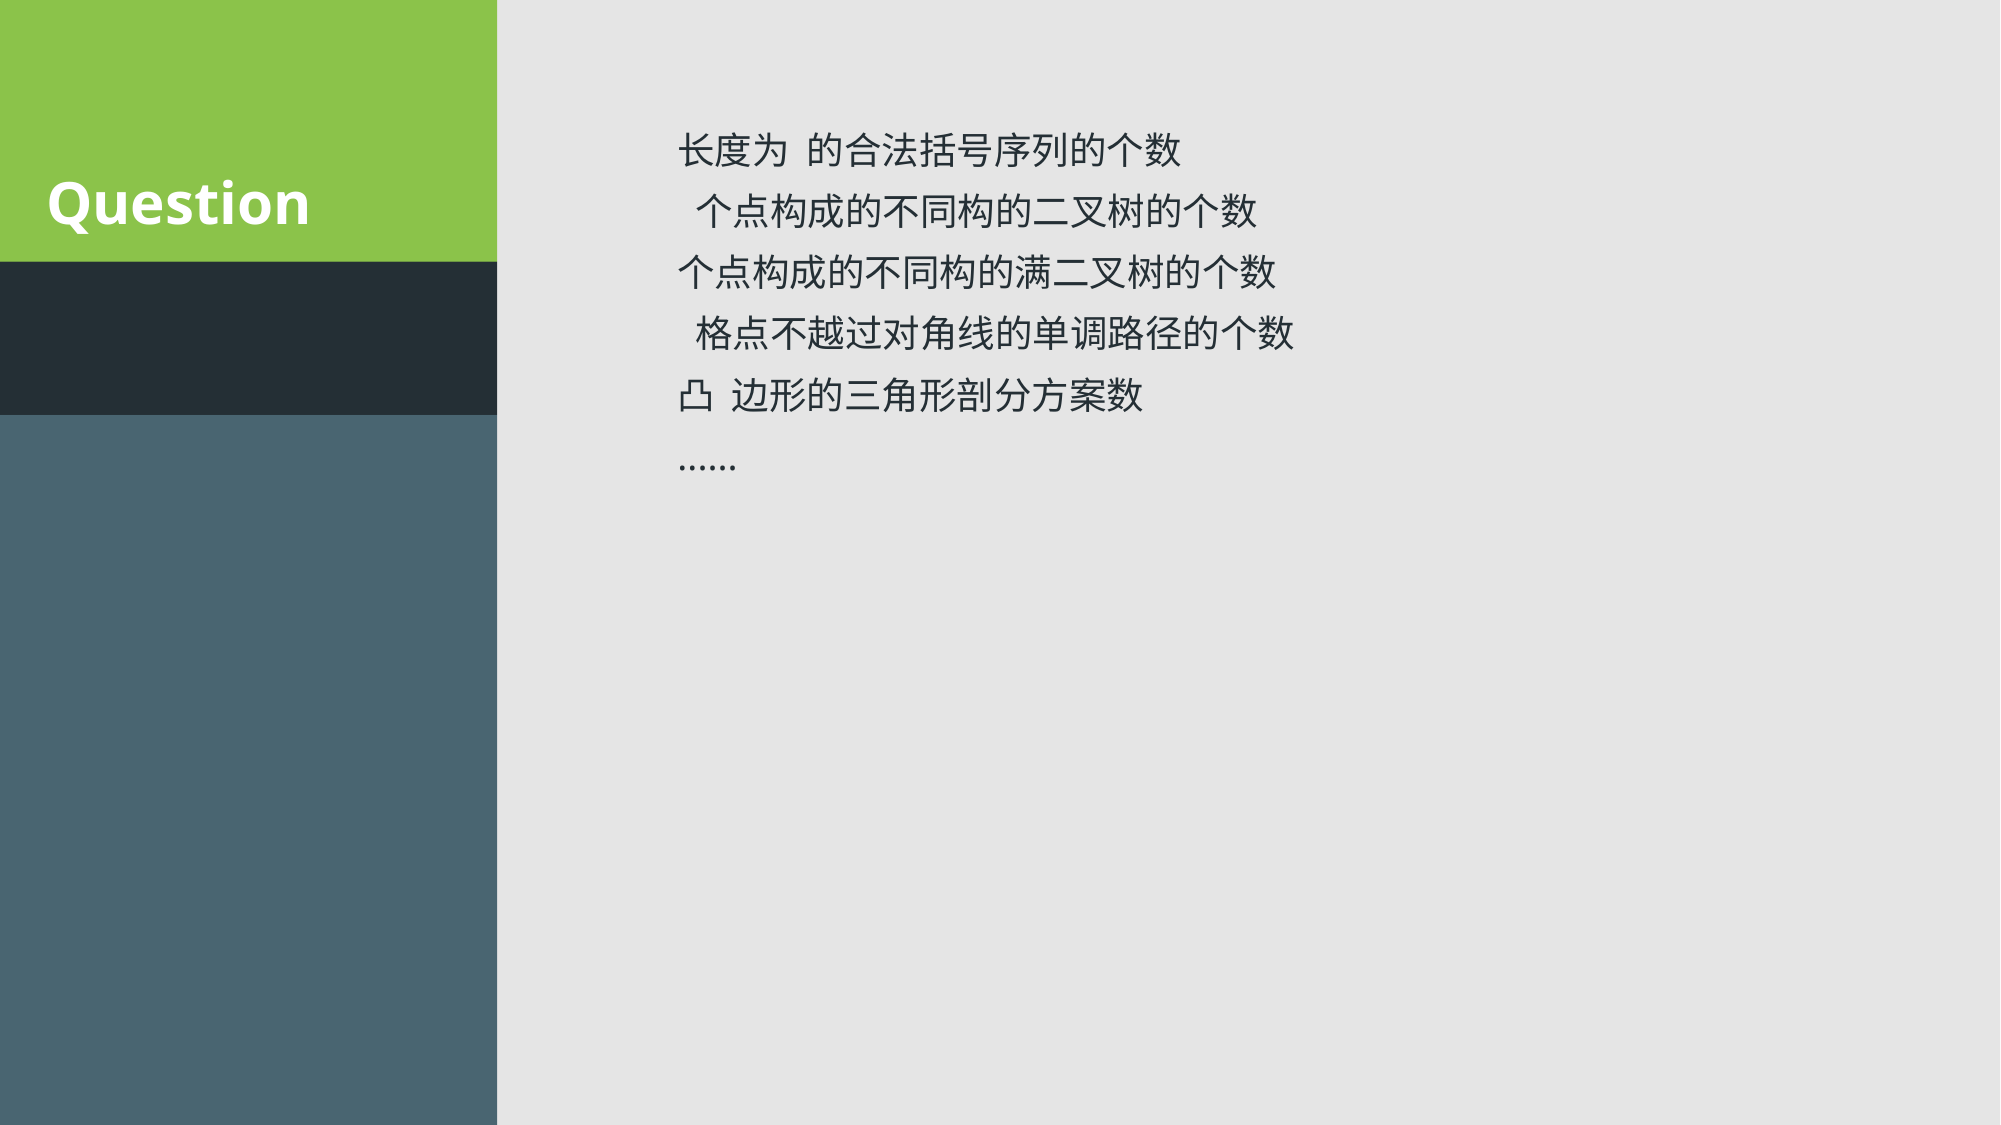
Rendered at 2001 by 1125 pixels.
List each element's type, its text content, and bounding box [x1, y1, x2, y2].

title Question [31, 154, 459, 257]
picture [0, 0, 2001, 1125]
